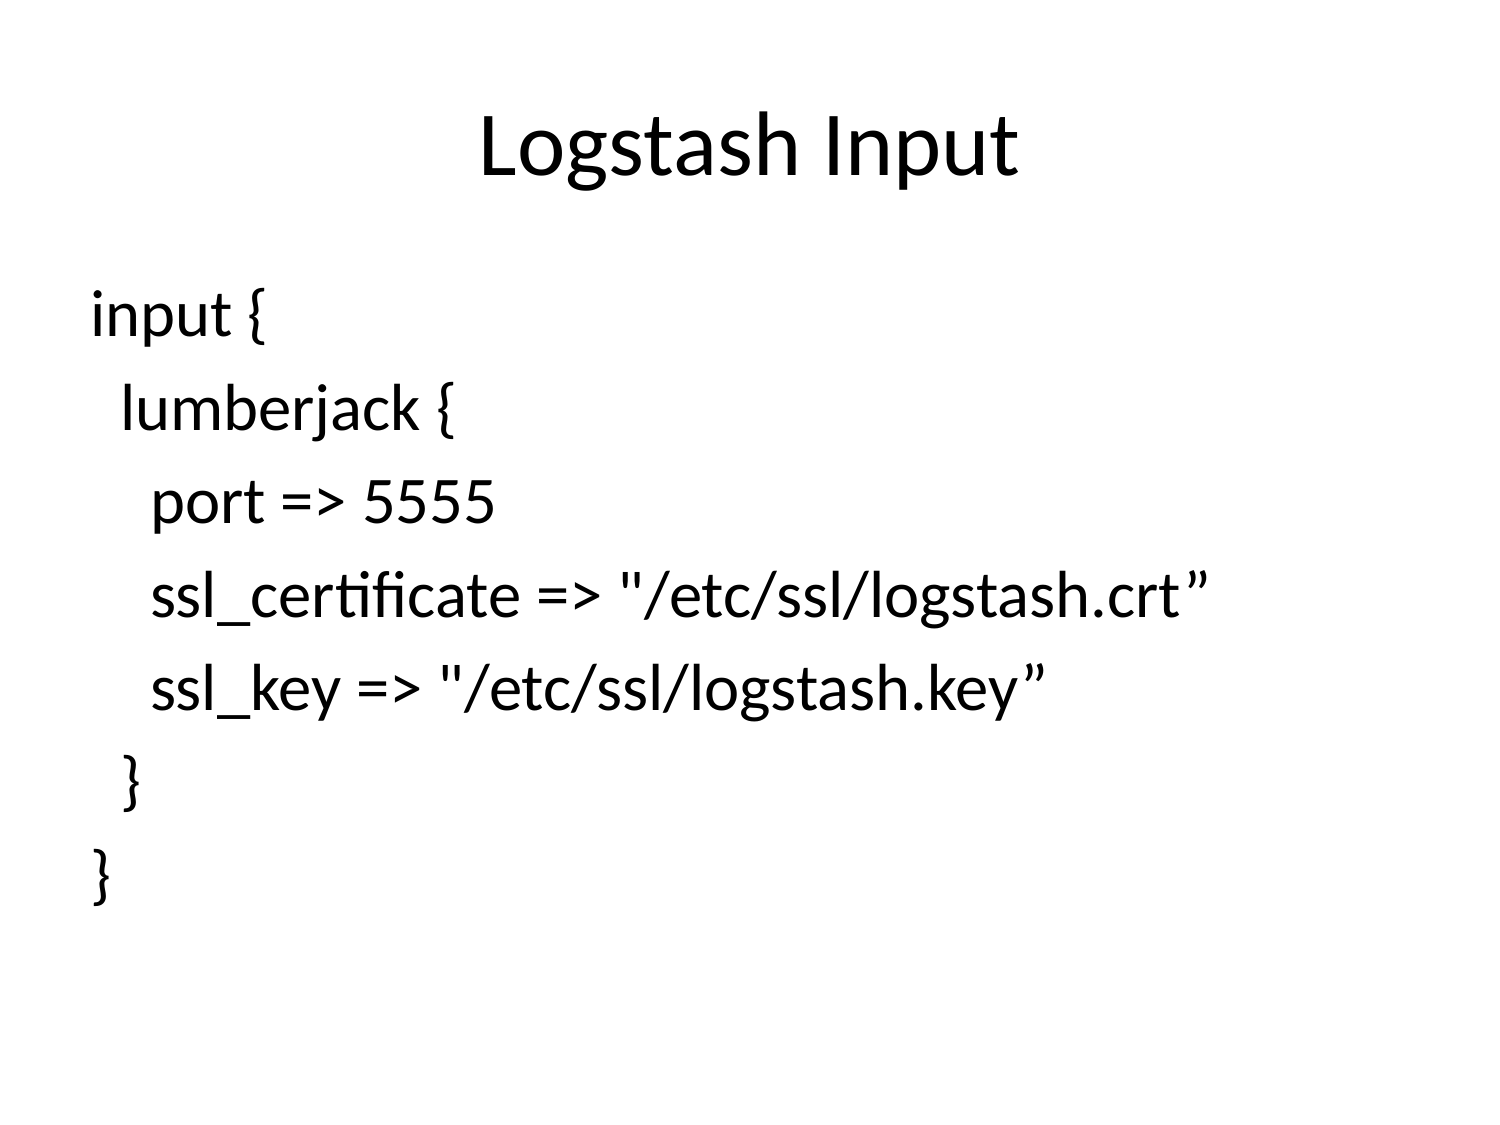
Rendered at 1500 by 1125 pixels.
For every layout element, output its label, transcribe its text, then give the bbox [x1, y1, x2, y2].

title Logstash Input [75, 45, 1425, 233]
list input { lumberjack { port => 5555 ssl_certificate => "/etc/ssl/logstash.crt” ssl_key => "/etc/ssl/logstash.key” } } [75, 262, 1425, 1005]
